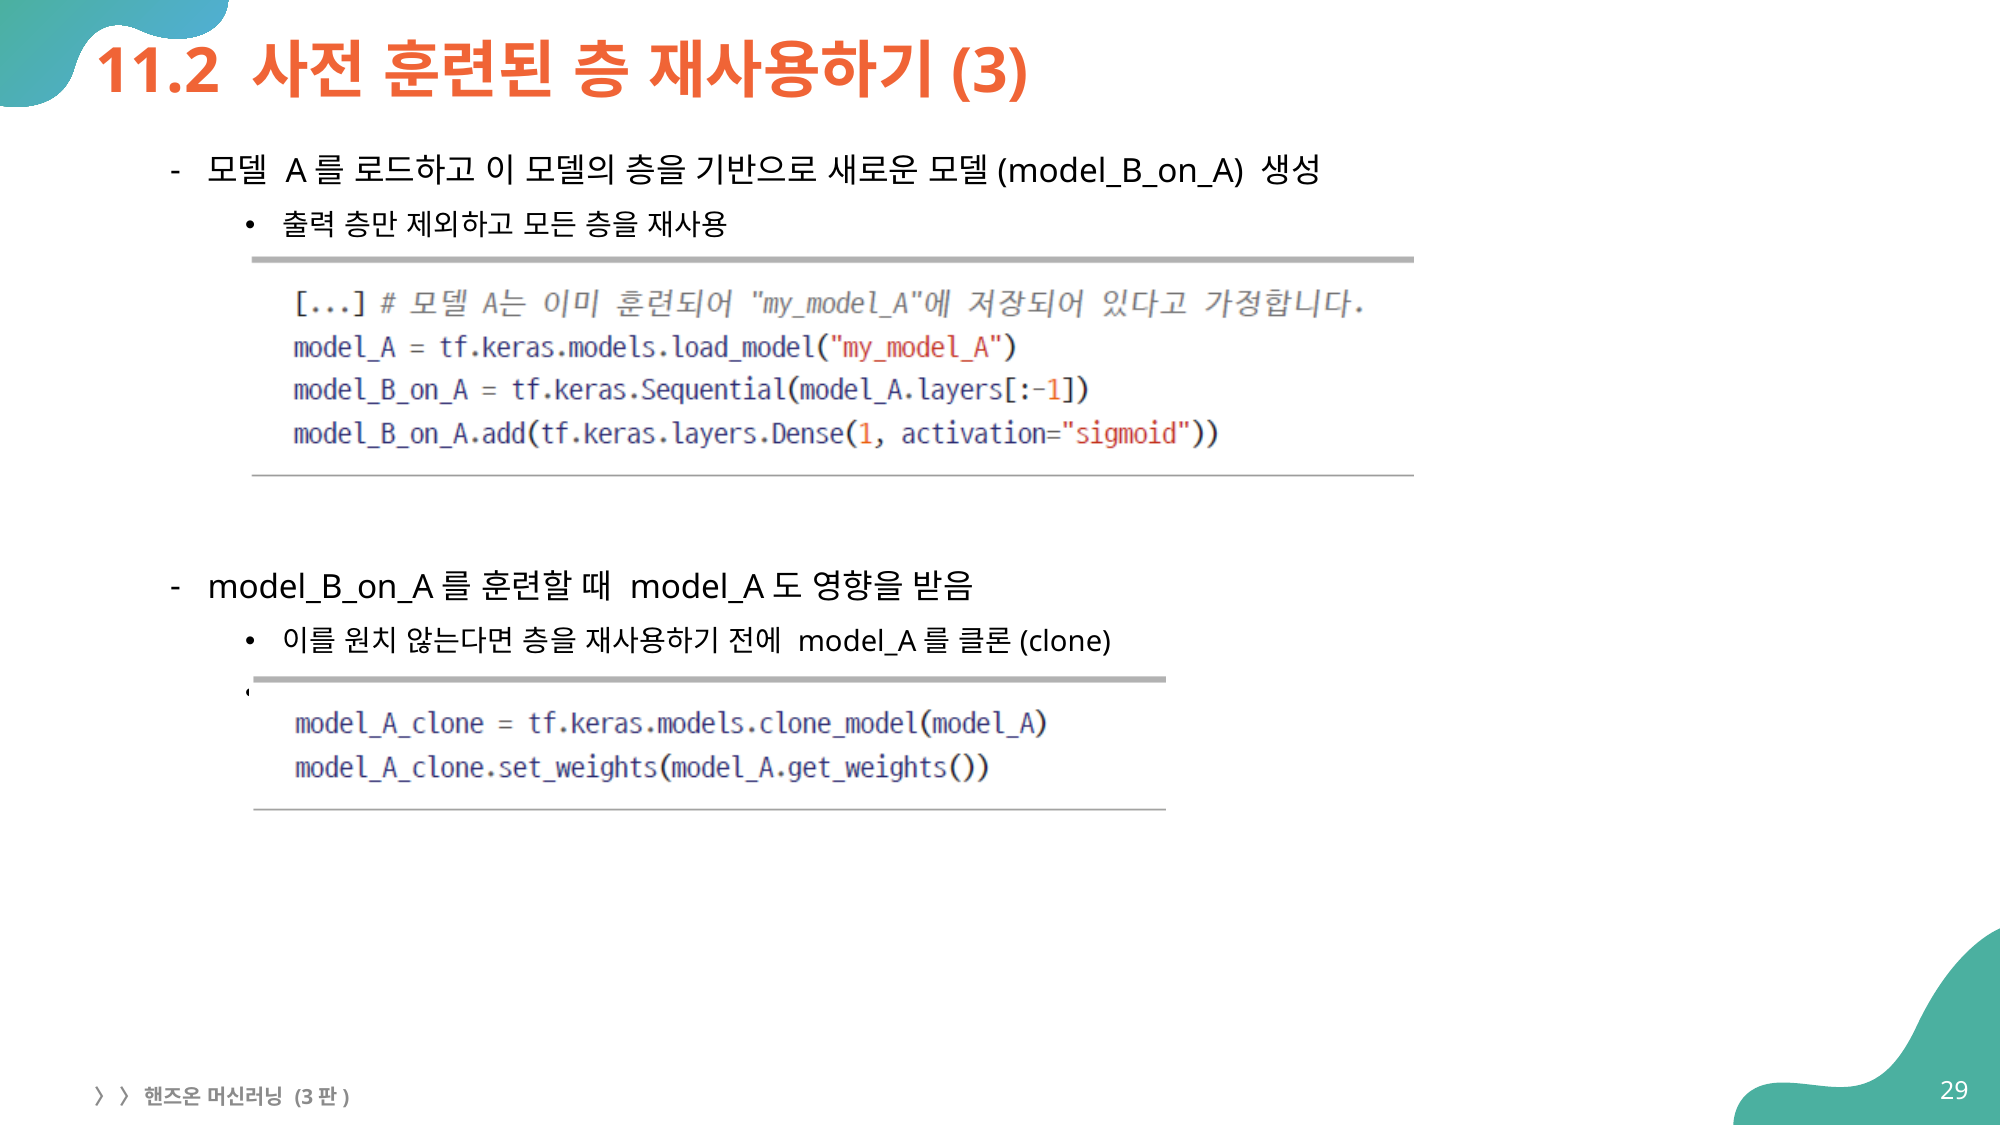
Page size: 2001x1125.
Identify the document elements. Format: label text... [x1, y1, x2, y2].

slide_number 29 [1917, 1061, 1984, 1122]
picture [249, 249, 1414, 486]
footer 〉 〉 핸즈온 머신러닝 (3판) [79, 1078, 755, 1114]
list 모델 A를 로드하고 이 모델의 층을 기반으로 새로운 모델(model_B_on_A) 생성 출력 층만 제외하고 모든 층을 재사용 model_B_on_A를 훈련할 때 model_A도 영향을 받음 이를 원치 않는다면 층을 재사용하기 전에 model_A를 클론(clone) clone_model() 메서드로 모델 A의 구조를 복제한 후 가중치를 복사 [79, 133, 1892, 1035]
title 11.2 사전 훈련된 층 재사용하기(3) [79, 17, 1931, 128]
picture [249, 675, 1166, 817]
